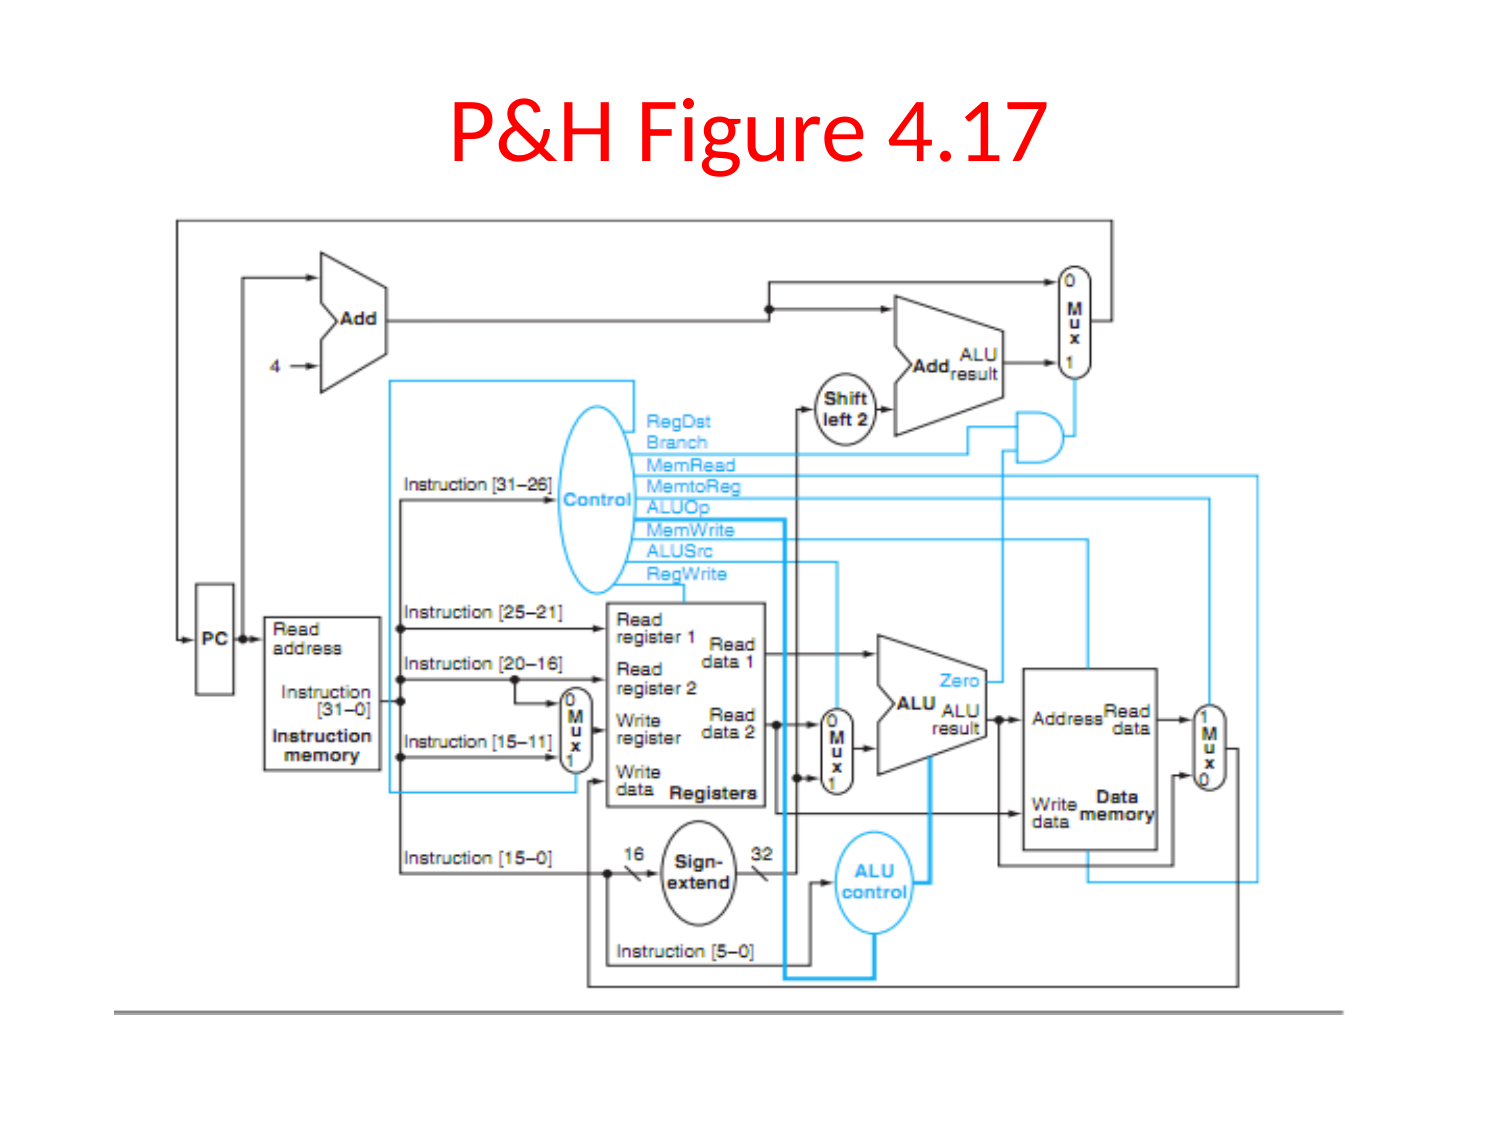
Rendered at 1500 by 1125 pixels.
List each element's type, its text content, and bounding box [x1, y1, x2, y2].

picture [114, 188, 1384, 1015]
title P&H Figure 4.17 [75, 31, 1425, 219]
